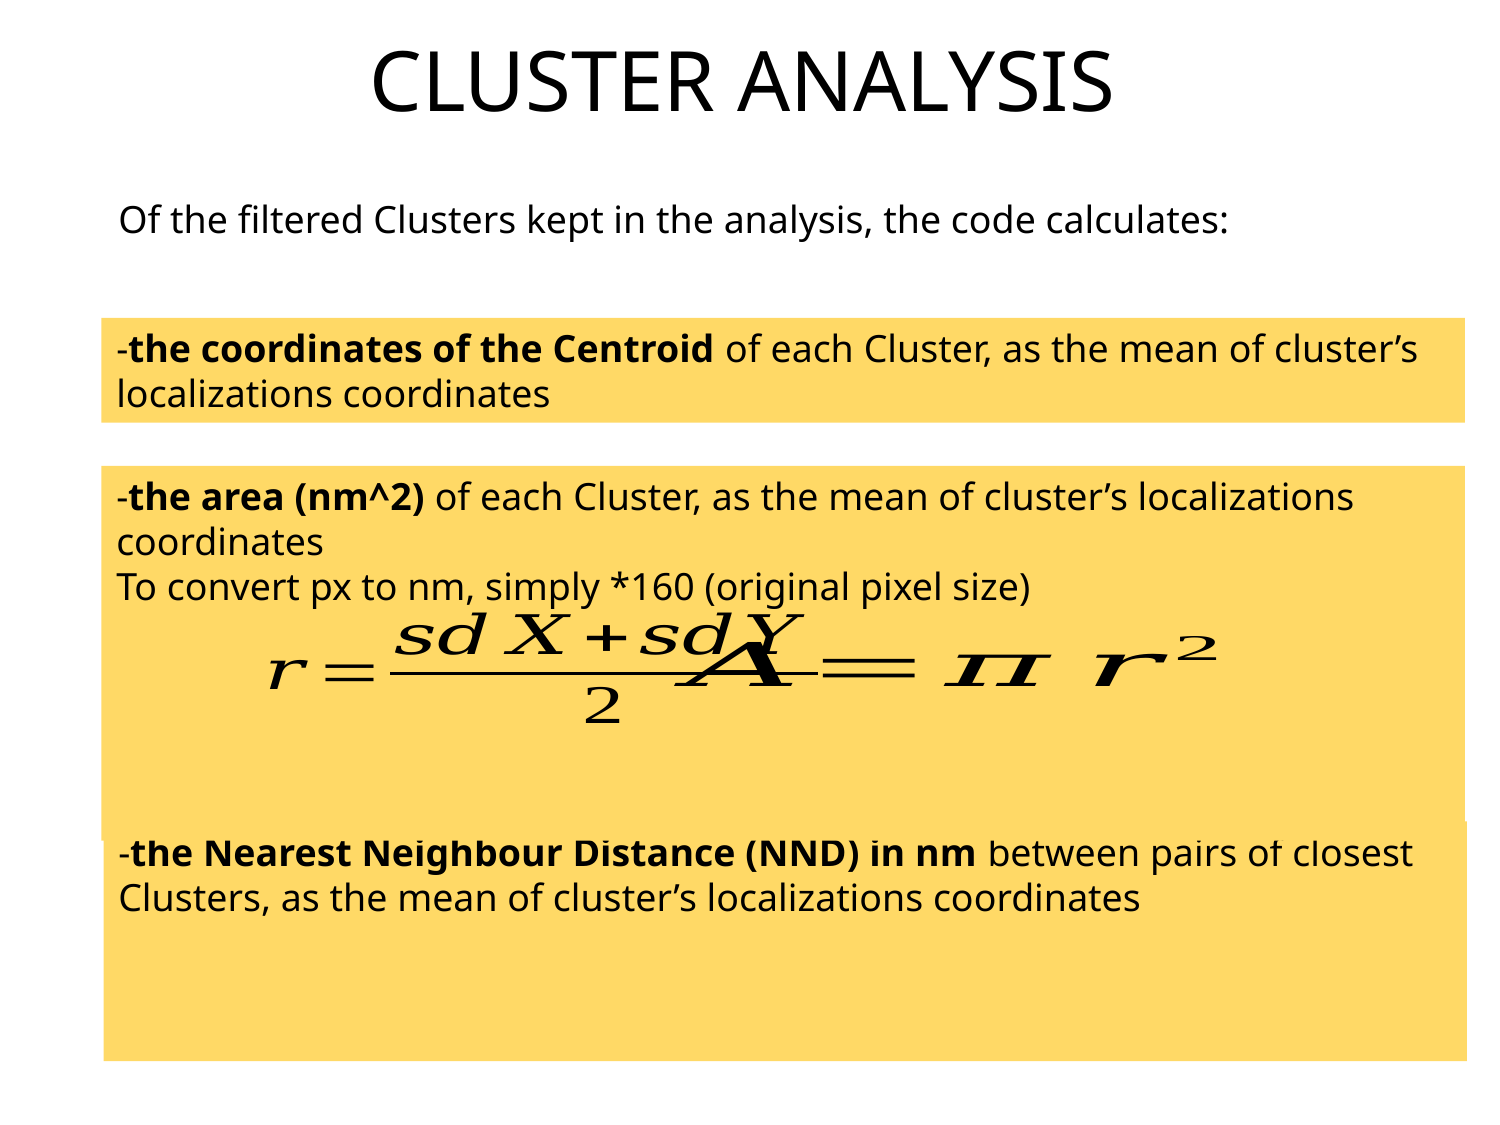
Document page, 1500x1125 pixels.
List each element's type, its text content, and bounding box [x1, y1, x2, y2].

text_box -the Nearest Neighbour Distance (NND) in nm between pairs of closest Clusters, as the mean of cluster’s localizations coordinates [103, 821, 1467, 1062]
text_box Of the filtered Clusters kept in the analysis, the code calculates: [103, 188, 1370, 249]
text_box -the coordinates of the Centroid of each Cluster, as the mean of cluster’s localizations coordinates [101, 317, 1465, 423]
text_box -the area (nm^2) of each Cluster, as the mean of cluster’s localizations coordinates To convert px to nm, simply *160 (original pixel size) [101, 465, 1465, 841]
text_box CLUSTER ANALYSIS [36, 31, 1449, 153]
